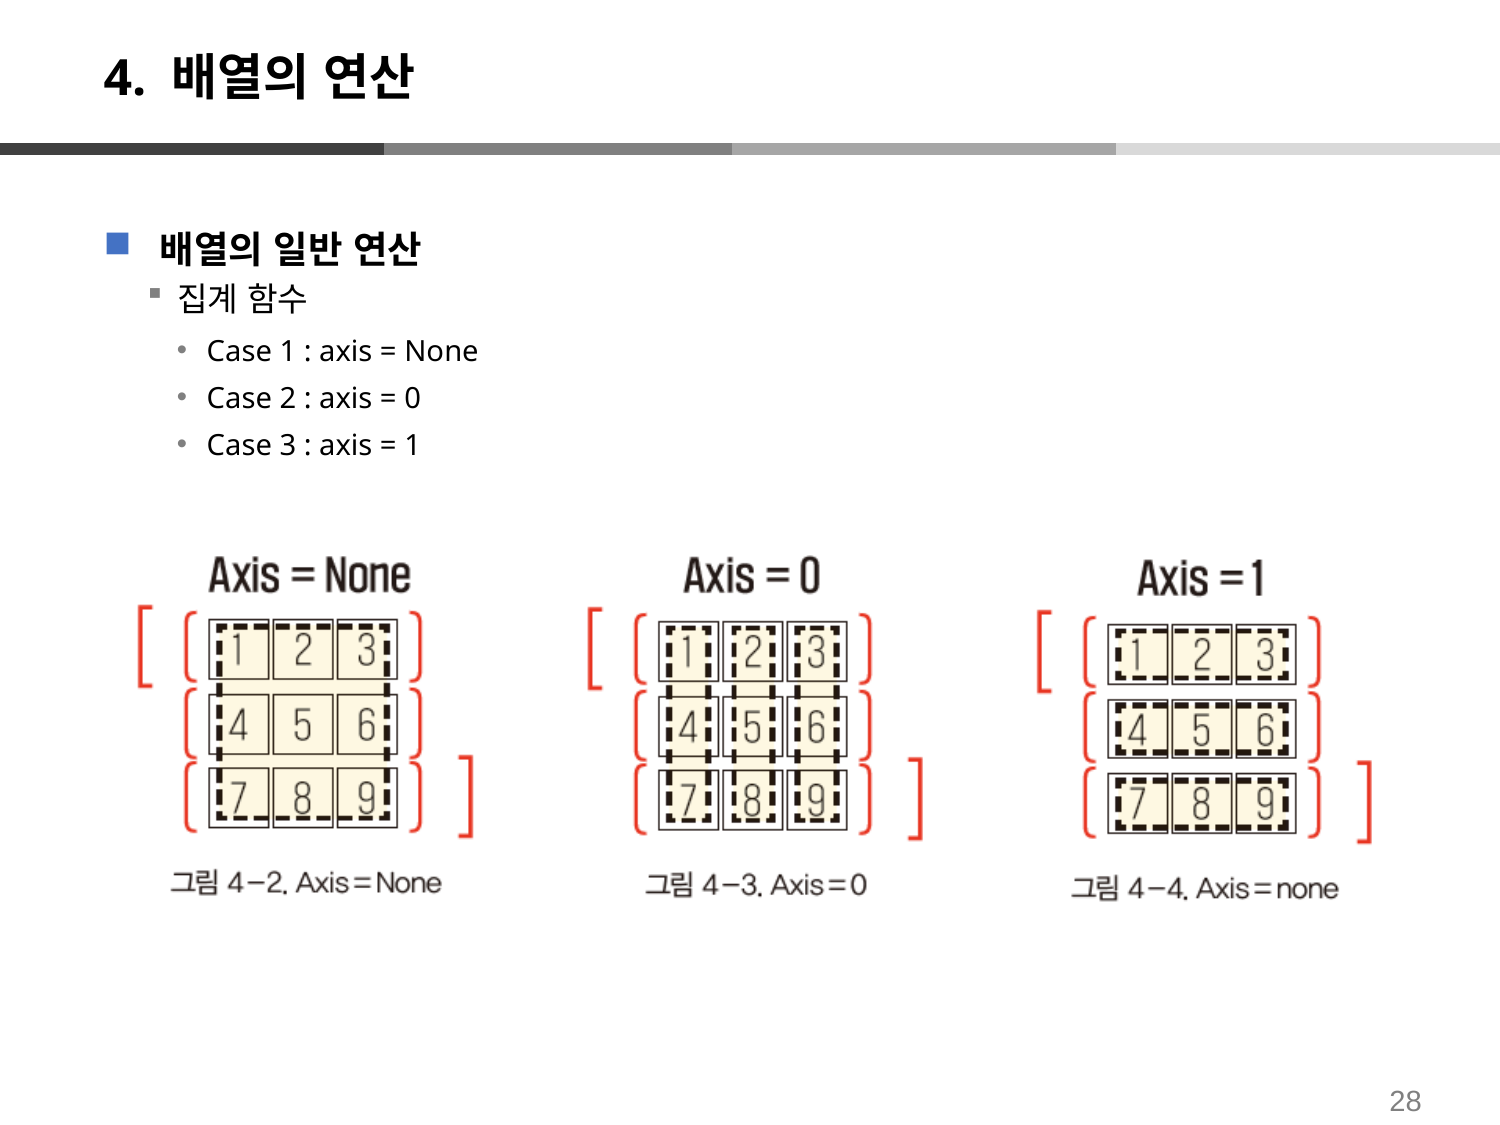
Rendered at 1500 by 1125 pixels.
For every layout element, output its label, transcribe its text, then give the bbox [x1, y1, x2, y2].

picture [1005, 538, 1398, 922]
title 4. 배열의 연산 [88, 30, 1211, 121]
list 배열의 일반 연산 집계 함수 Case 1 : axis = None Case 2 : axis = 0 Case 3 : axis = 1 [88, 196, 1436, 1083]
picture [99, 529, 501, 925]
picture [552, 528, 995, 932]
